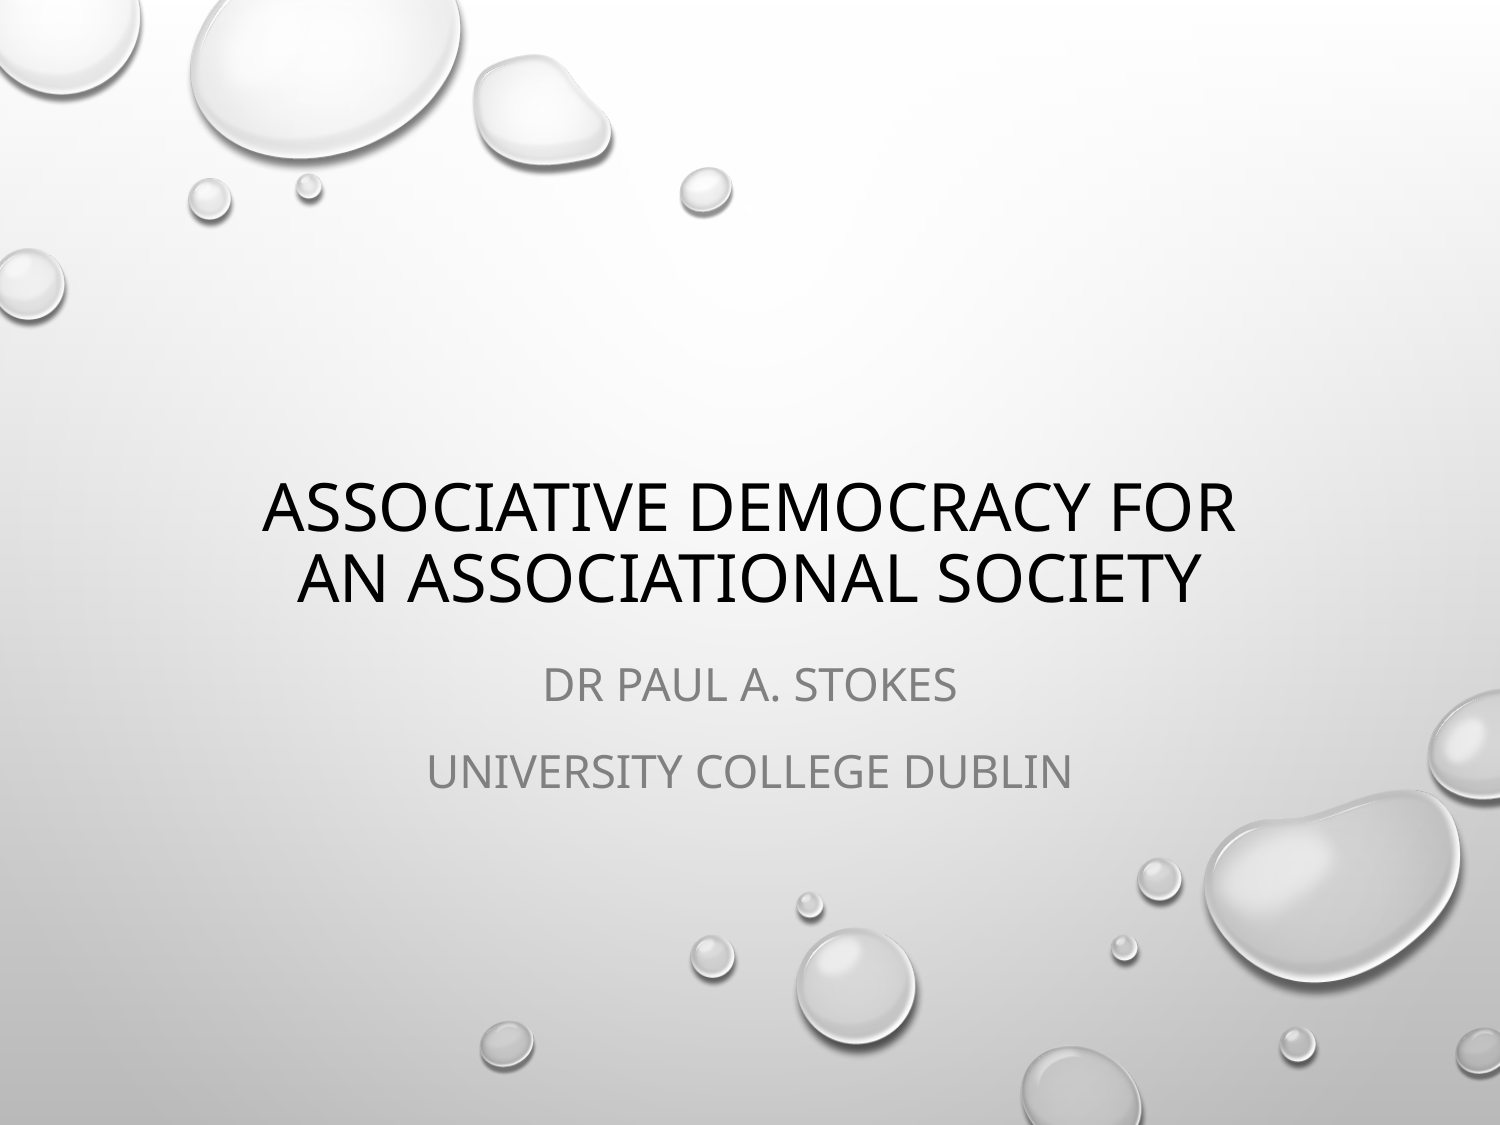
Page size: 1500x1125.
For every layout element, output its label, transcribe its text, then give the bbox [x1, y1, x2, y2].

title Associative Democracy for an Associational Society [215, 213, 1285, 625]
subtitle Dr Paul A. Stokes University College Dublin [215, 637, 1285, 863]
picture [0, 0, 1500, 1125]
